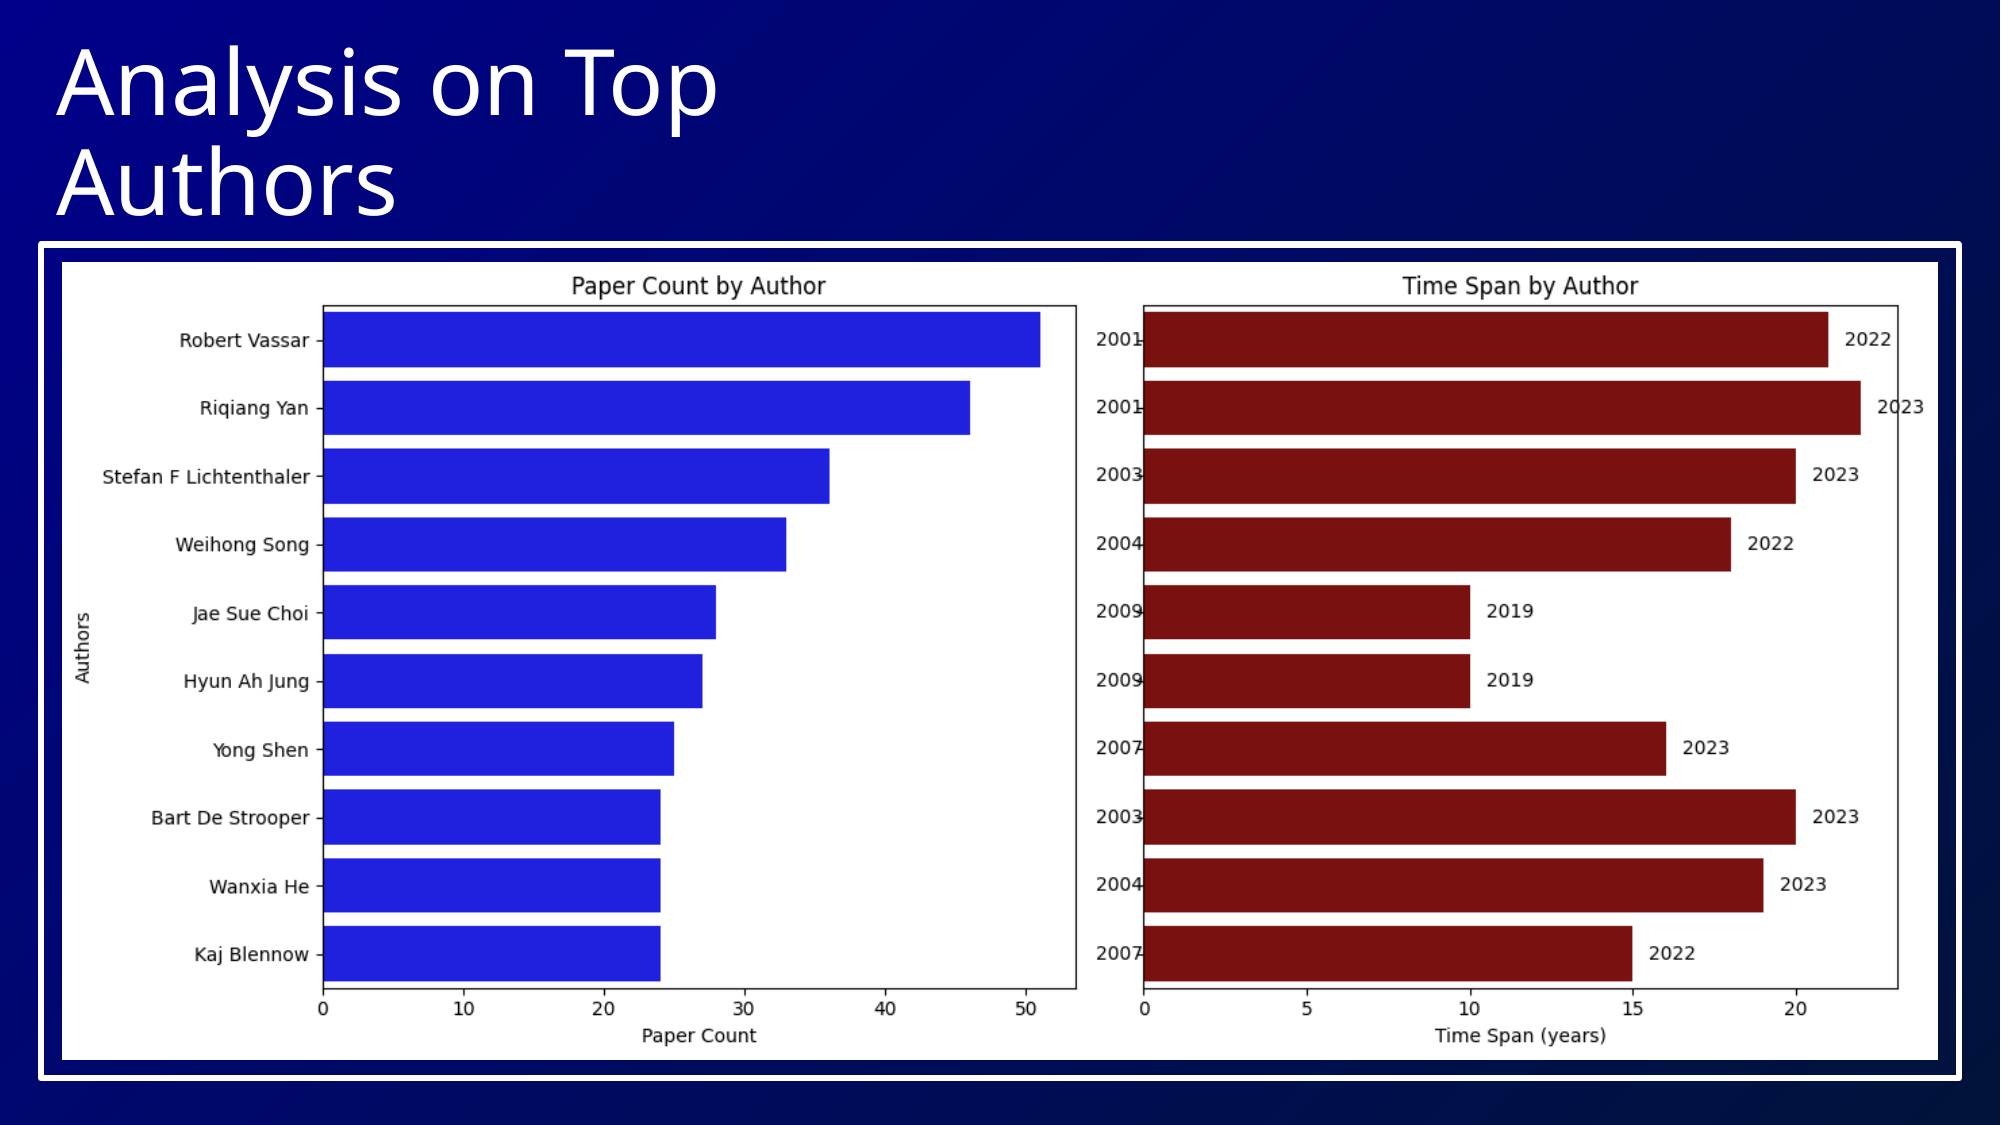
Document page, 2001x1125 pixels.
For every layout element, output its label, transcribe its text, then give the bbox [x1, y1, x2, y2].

title Analysis on Top Authors [40, 27, 1065, 241]
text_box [40, 244, 1959, 1079]
